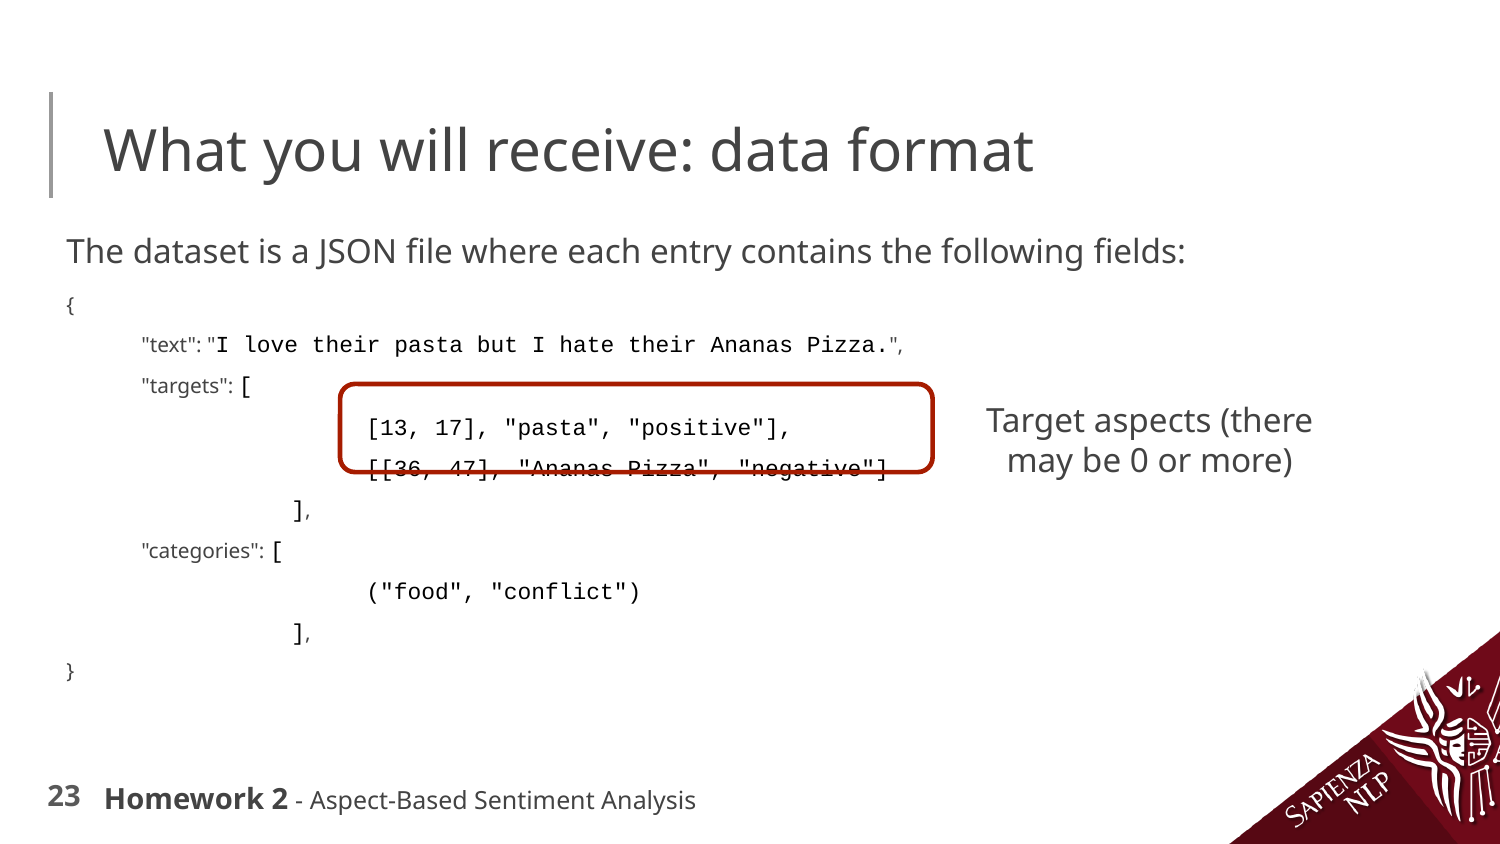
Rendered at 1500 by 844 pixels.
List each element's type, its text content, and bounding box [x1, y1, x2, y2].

title Homework 2 - Aspect-Based Sentiment Analysis [89, 764, 1230, 830]
text_box { "text": "I love their pasta but I hate their Ananas Pizza.", "targets": [ [13, 17], "pasta", "positive"], [[36, 47], "Ananas Pizza", "negative"] ], "categories": [ ("food", "conflict") ], } [51, 315, 1406, 742]
title What you will receive: data format [89, 98, 1449, 192]
text_box Target aspects (there may be 0 or more) [955, 384, 1344, 456]
text_box The dataset is a JSON file where each entry contains the following fields: [51, 215, 1406, 315]
picture [1229, 631, 1500, 844]
text_box [340, 383, 933, 473]
